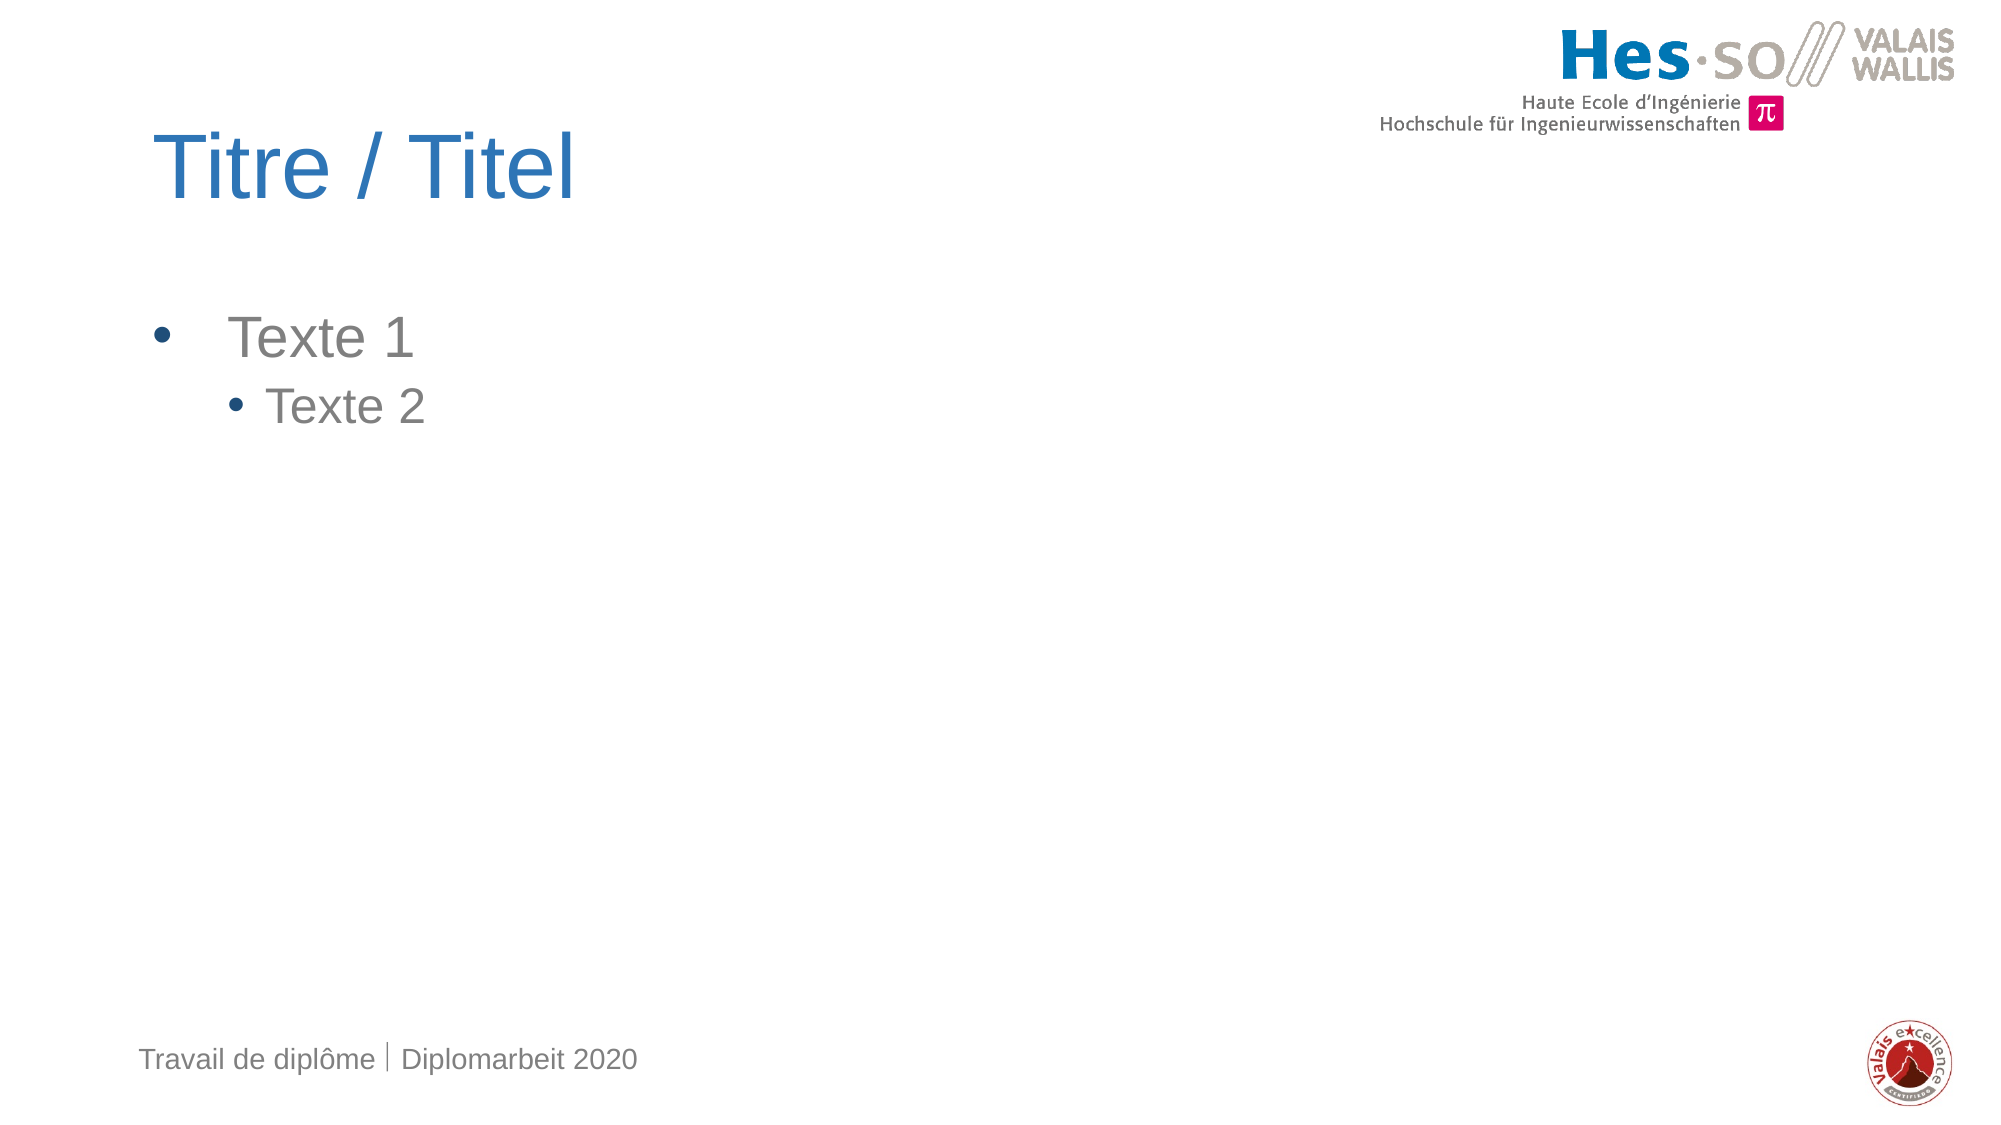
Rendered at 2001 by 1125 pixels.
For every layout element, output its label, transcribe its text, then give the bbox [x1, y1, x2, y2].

title Titre / Titel [137, 59, 1863, 278]
picture [1381, 21, 1954, 135]
picture [1865, 1018, 1954, 1108]
list Texte 1 Texte 2 [137, 299, 1863, 1014]
picture [1628, 49, 1638, 56]
